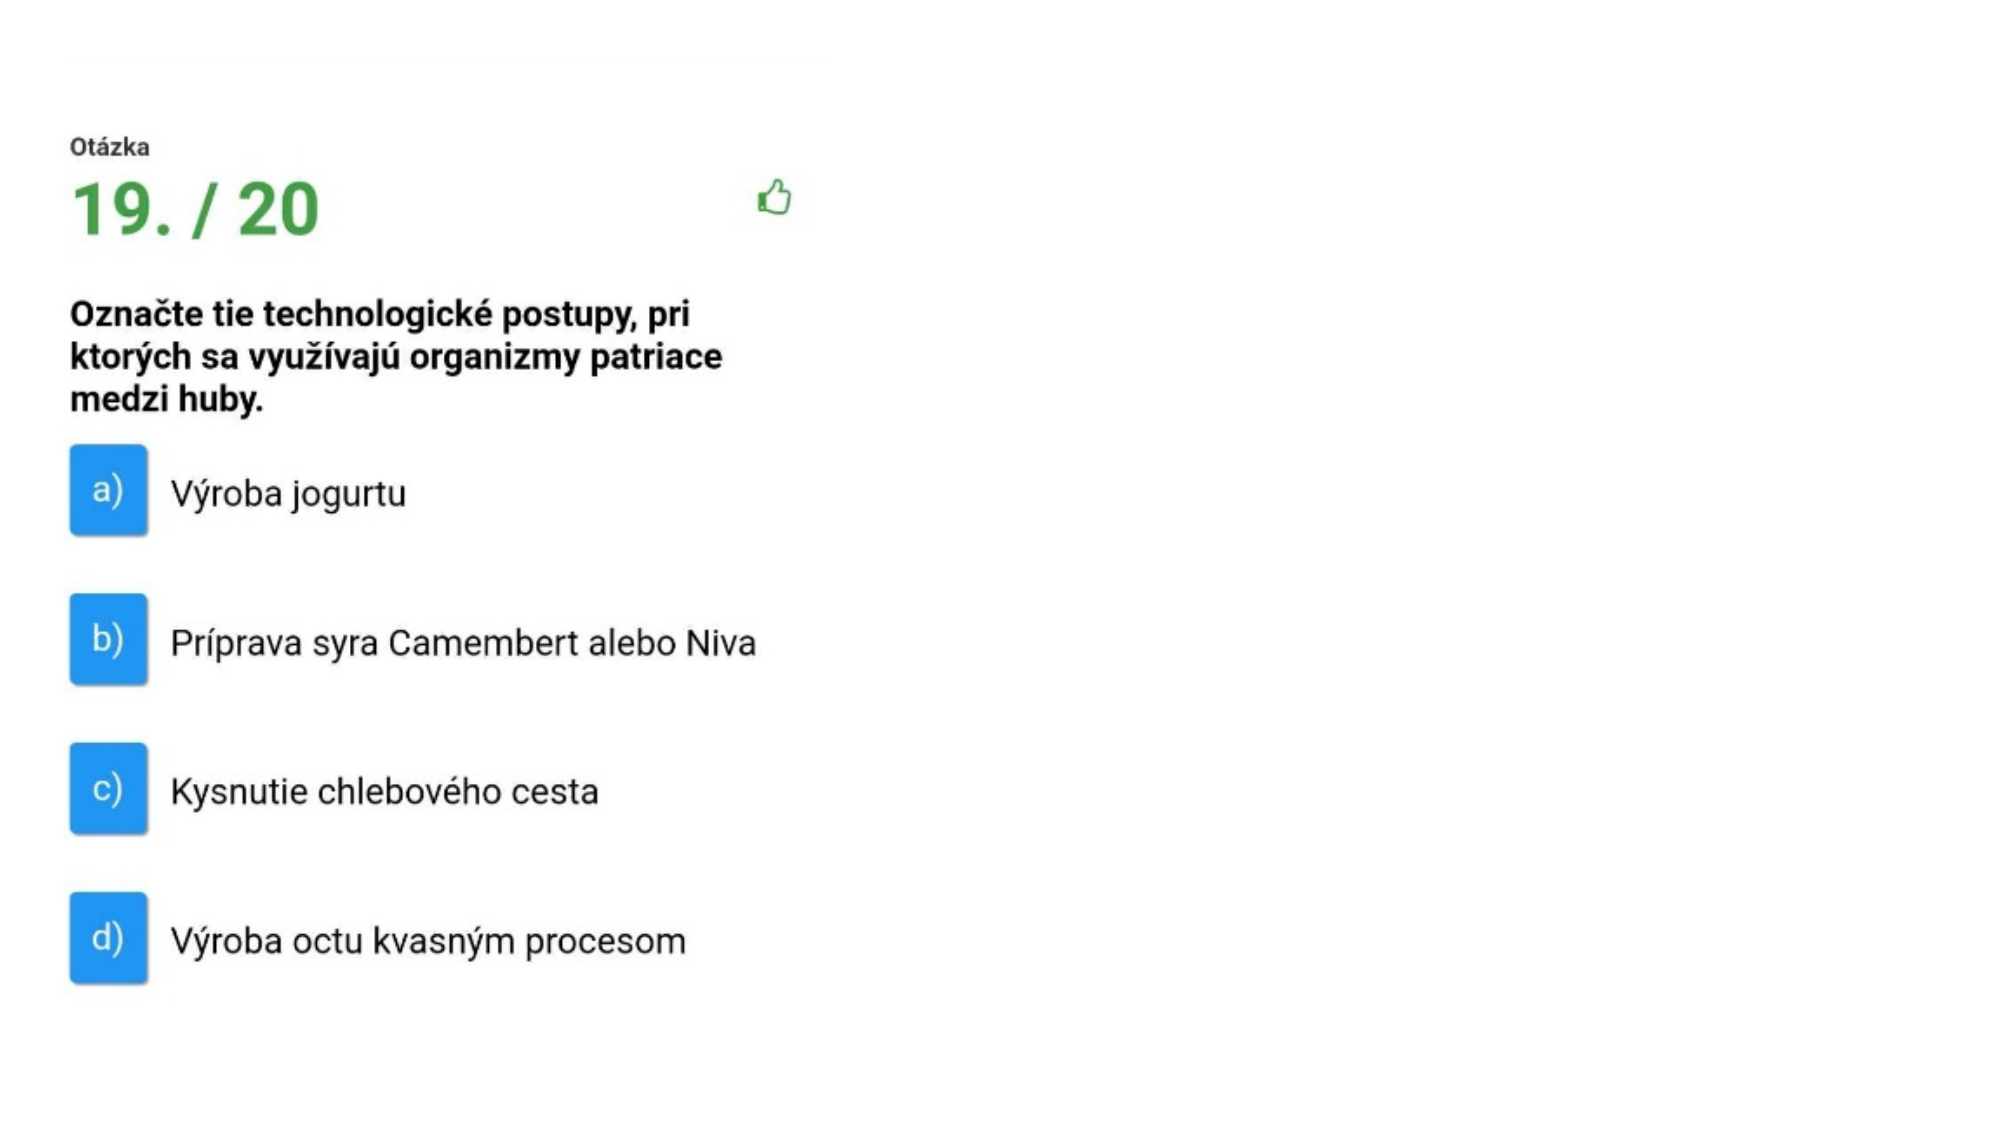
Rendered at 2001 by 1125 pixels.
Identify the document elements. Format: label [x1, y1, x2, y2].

list [36, 59, 855, 1080]
